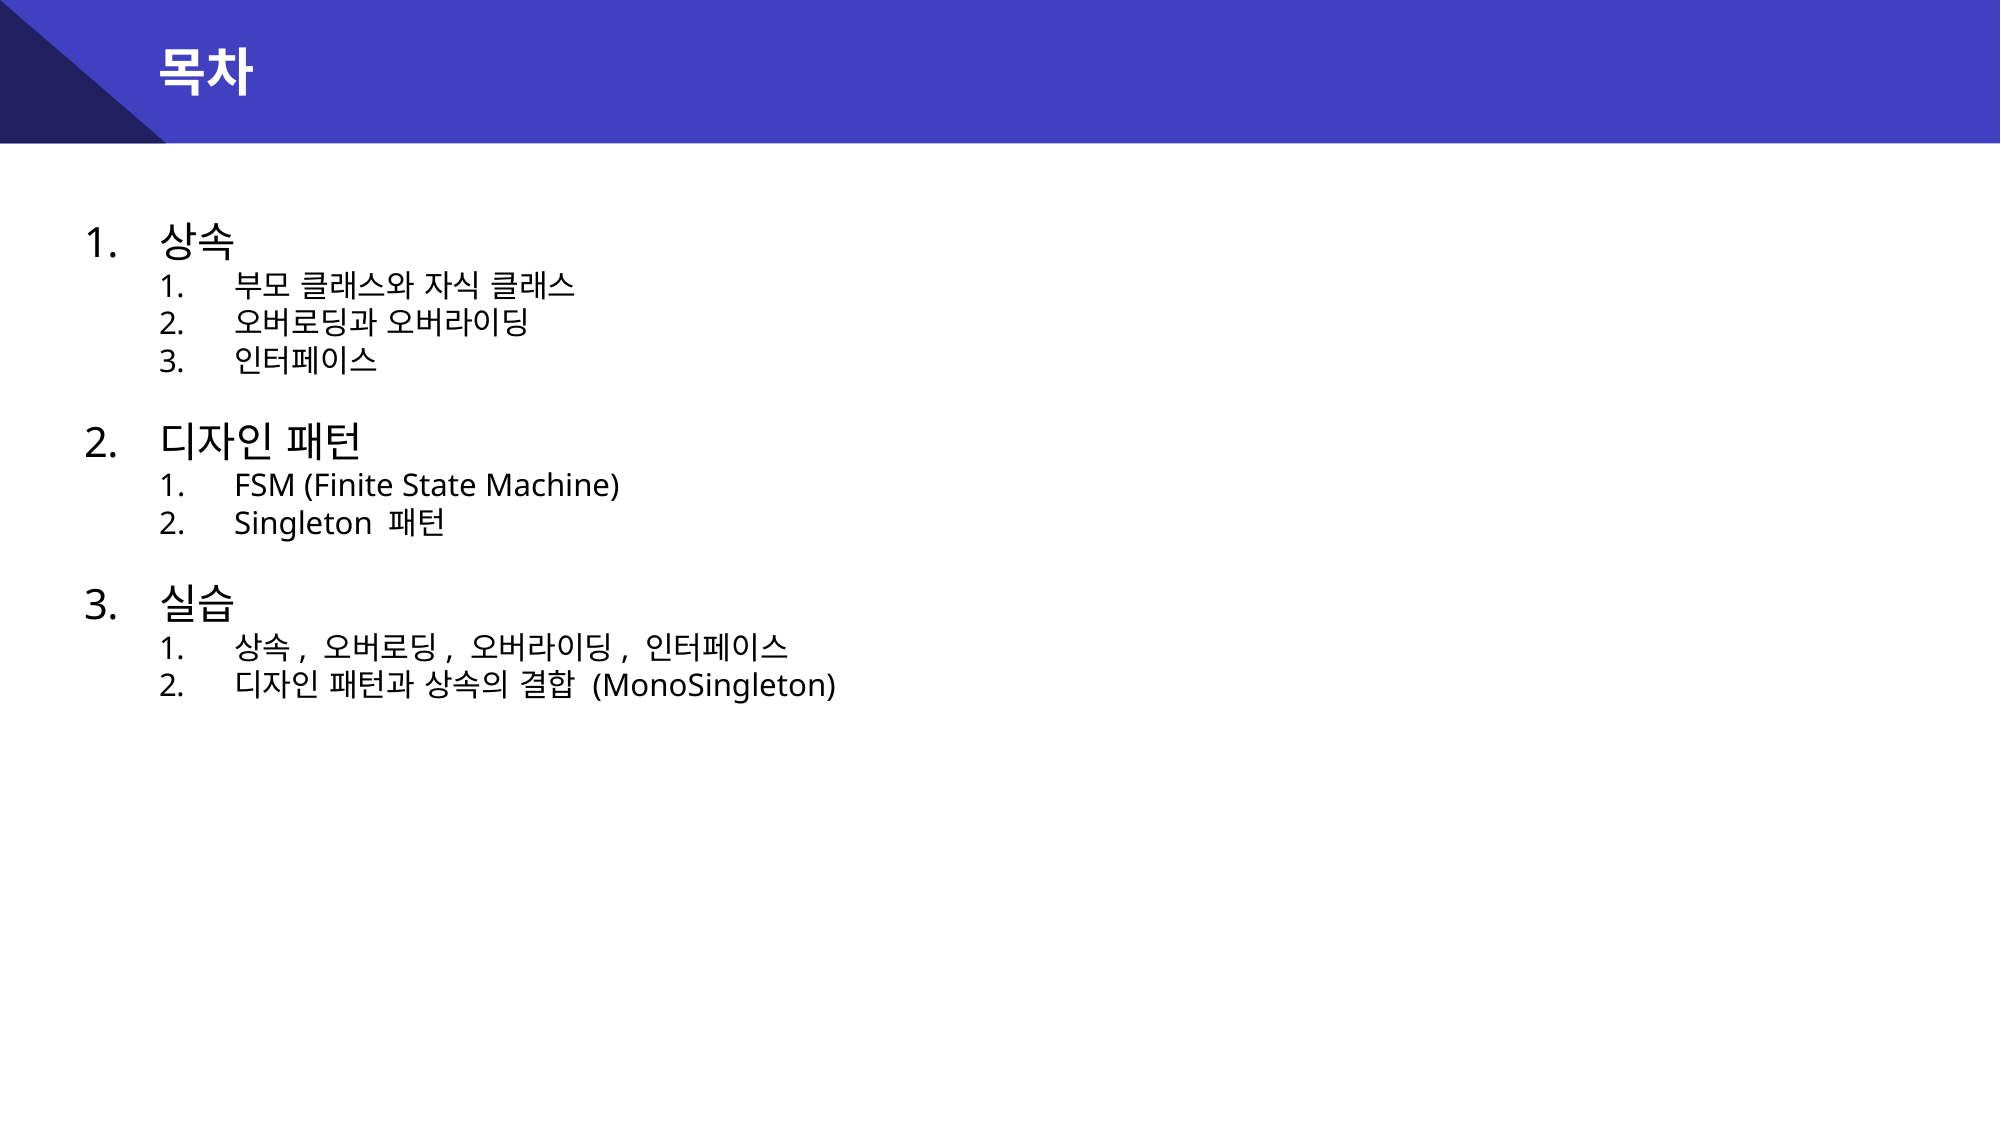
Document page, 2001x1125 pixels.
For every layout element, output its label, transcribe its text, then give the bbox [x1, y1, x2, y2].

text_box 상속 부모 클래스와 자식 클래스 오버로딩과 오버라이딩 인터페이스 디자인 패턴 FSM (Finite State Machine) Singleton 패턴 실습 상속, 오버로딩, 오버라이딩, 인터페이스 디자인 패턴과 상속의 결합 (MonoSingleton) [69, 208, 1919, 711]
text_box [0, 0, 2000, 144]
